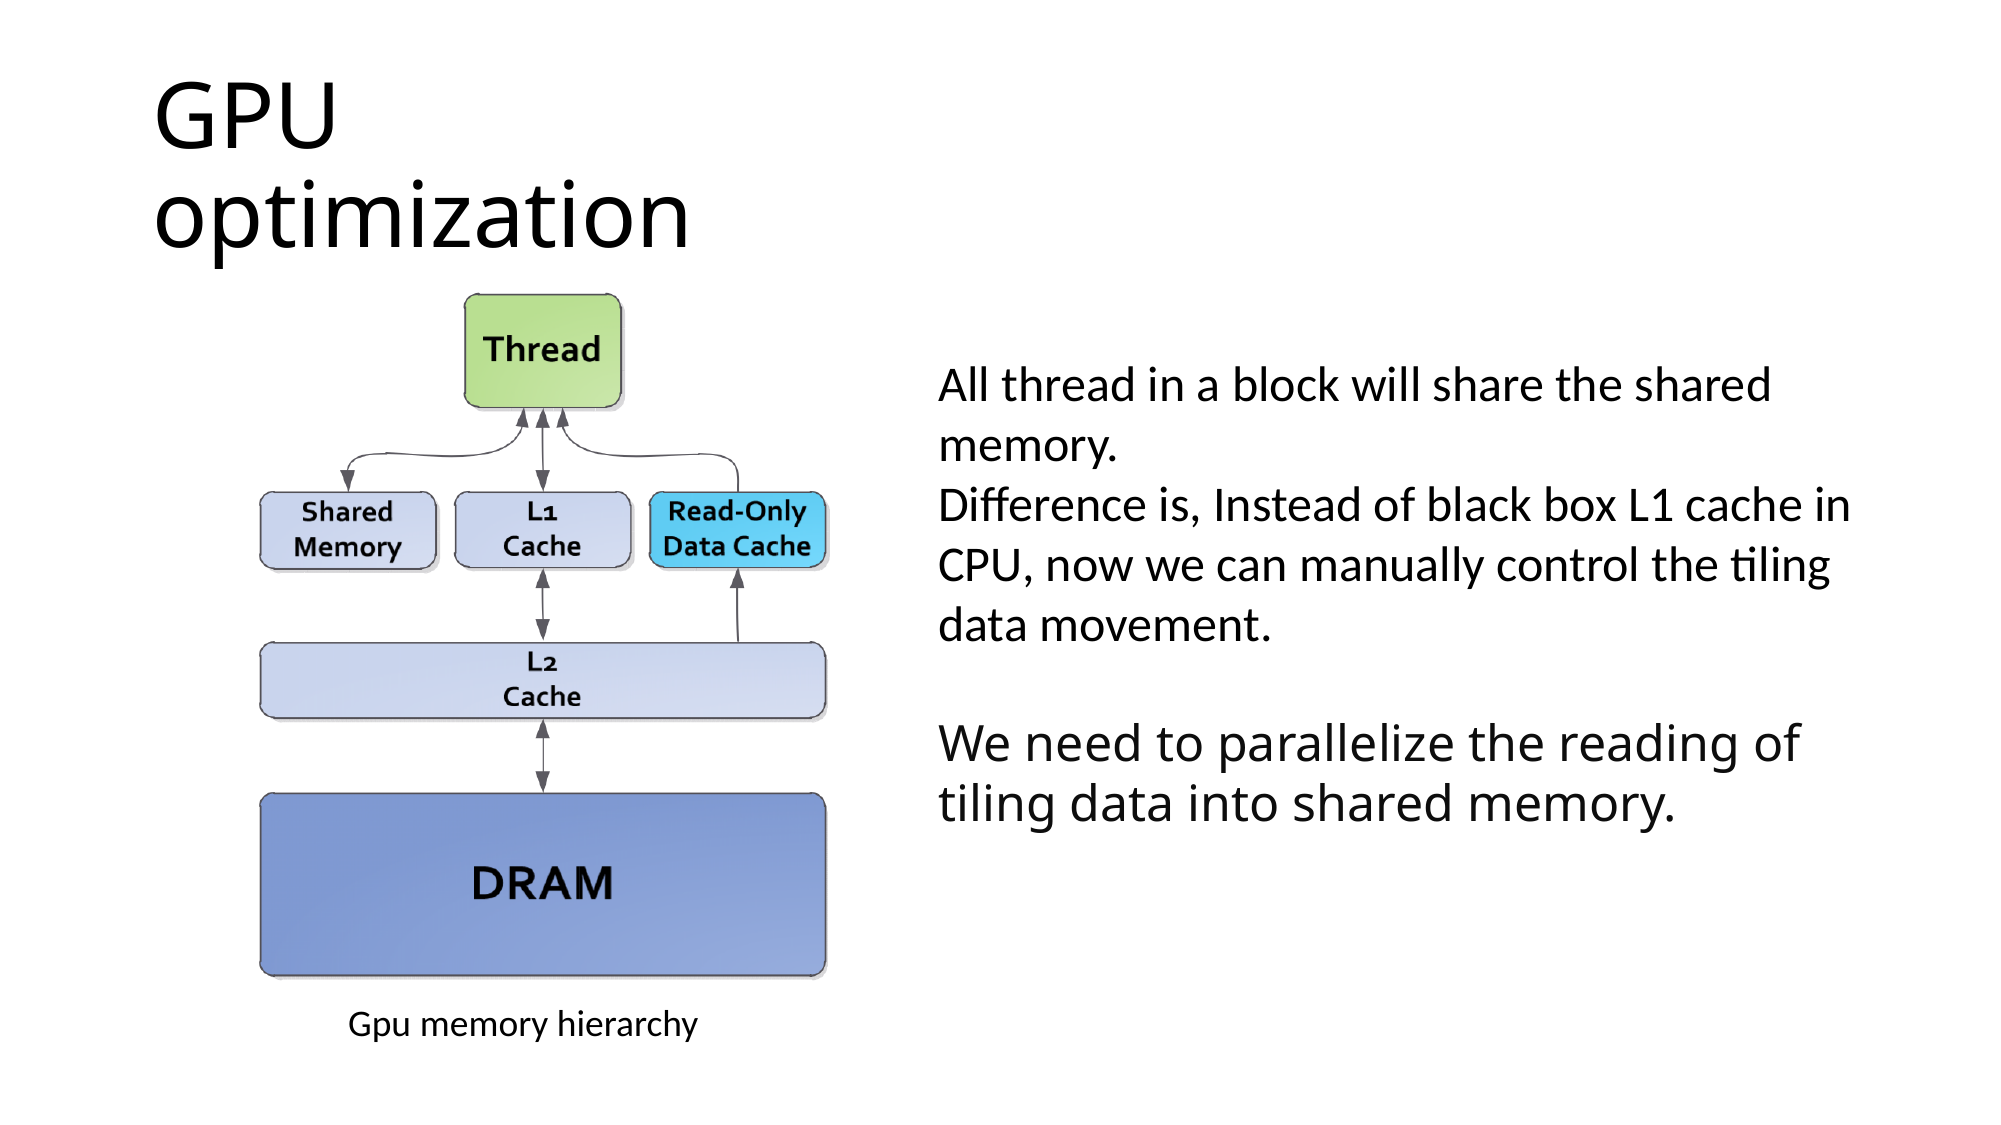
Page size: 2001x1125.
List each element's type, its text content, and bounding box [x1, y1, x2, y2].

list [238, 277, 845, 992]
title GPU optimization [137, 59, 890, 278]
text_box All thread in a block will share the shared memory. Difference is, Instead of black box L1 cache in CPU, now we can manually control the tiling data movement. We need to parallelize the reading of tiling data into shared memory. [923, 343, 1924, 839]
text_box Gpu memory hierarchy [333, 992, 750, 1051]
